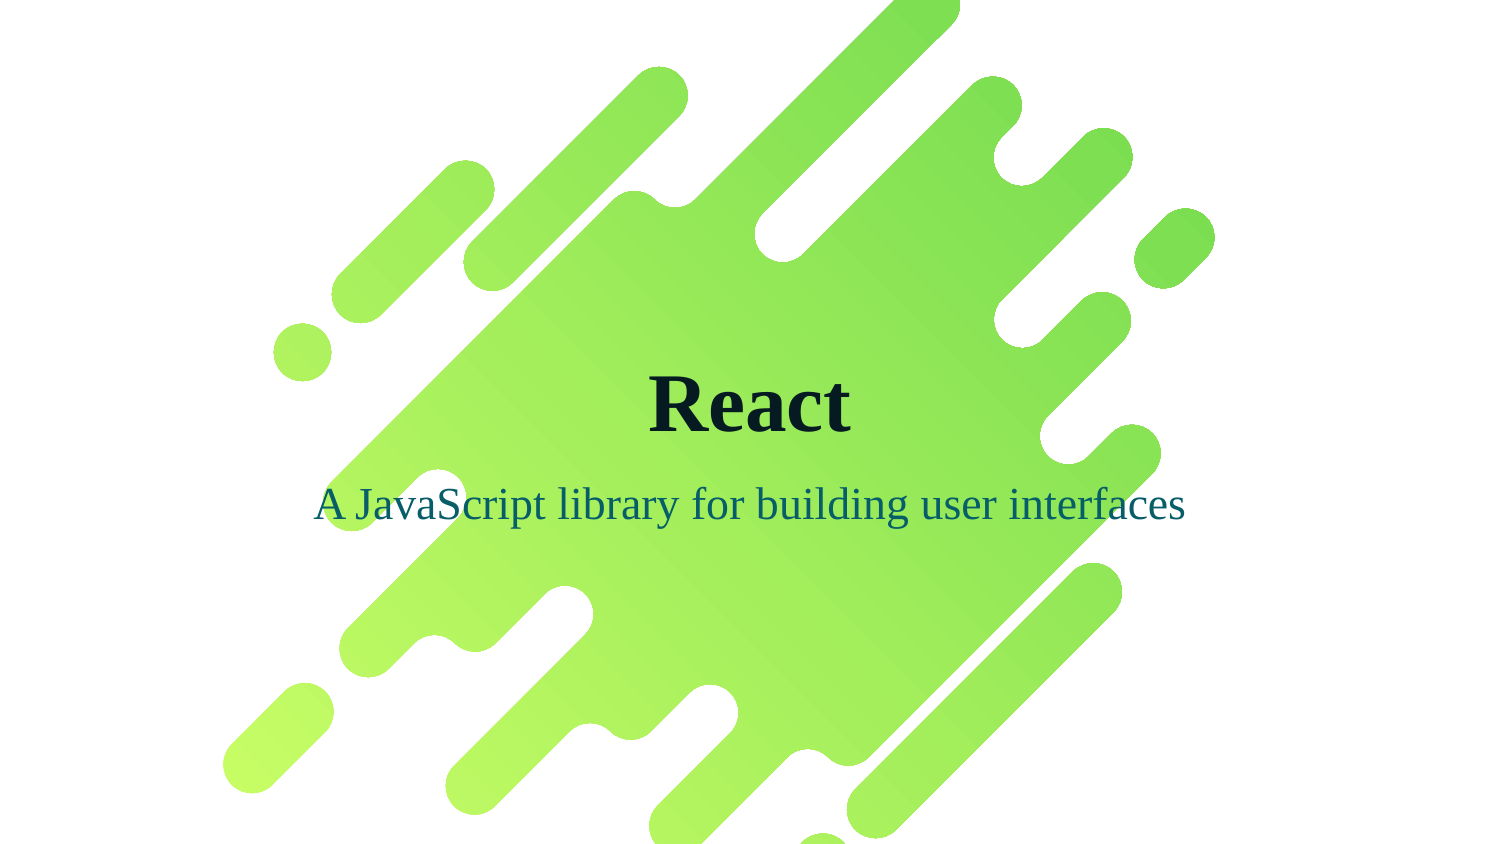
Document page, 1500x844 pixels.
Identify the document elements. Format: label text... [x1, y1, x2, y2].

subtitle A JavaScript library for building user interfaces [112, 465, 1388, 535]
title React [112, 344, 1388, 450]
